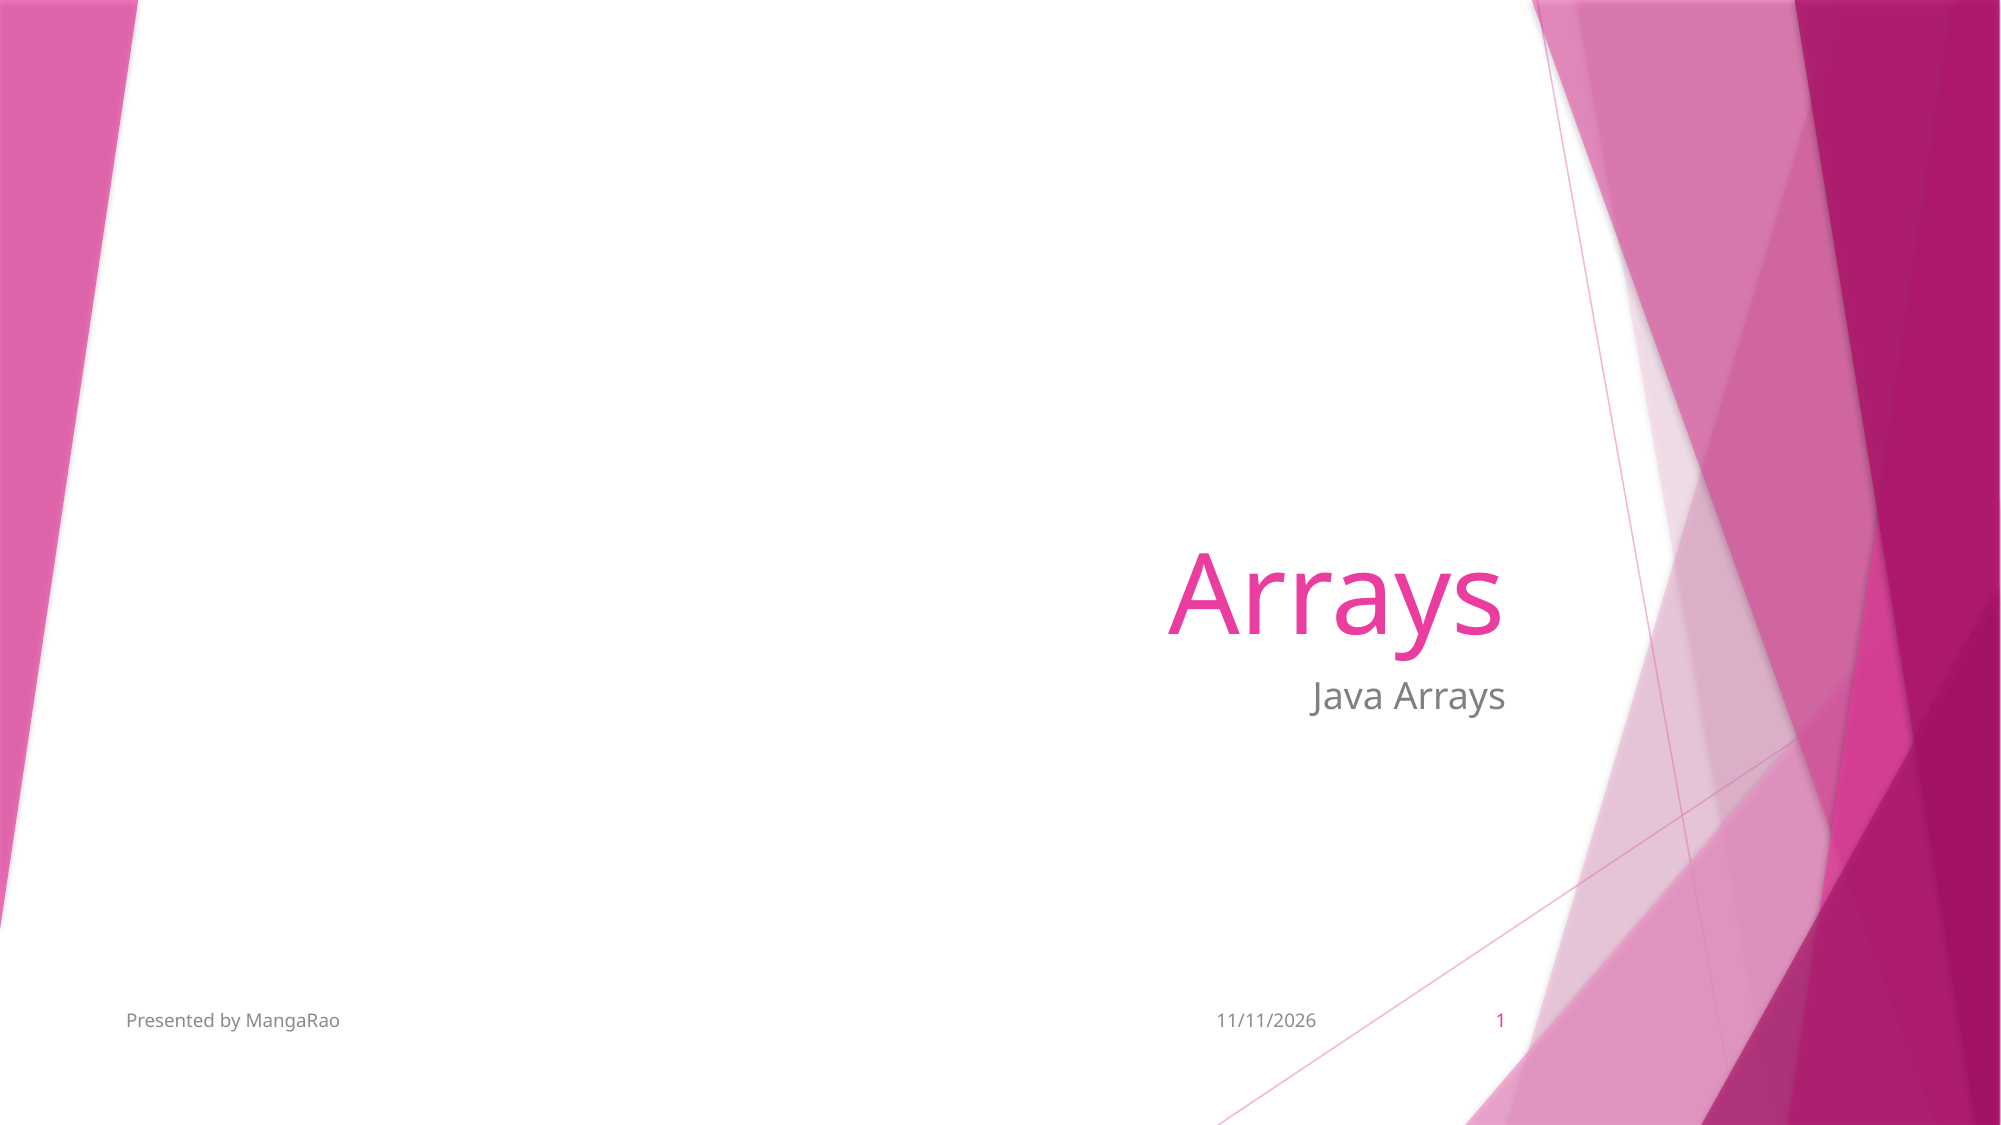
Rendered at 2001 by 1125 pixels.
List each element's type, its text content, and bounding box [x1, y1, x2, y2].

footer Presented by MangaRao [111, 991, 1145, 1051]
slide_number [1181, 991, 1332, 1051]
title Arrays [247, 394, 1522, 664]
slide_number 1 [1409, 991, 1522, 1051]
subtitle Java Arrays [247, 664, 1522, 845]
